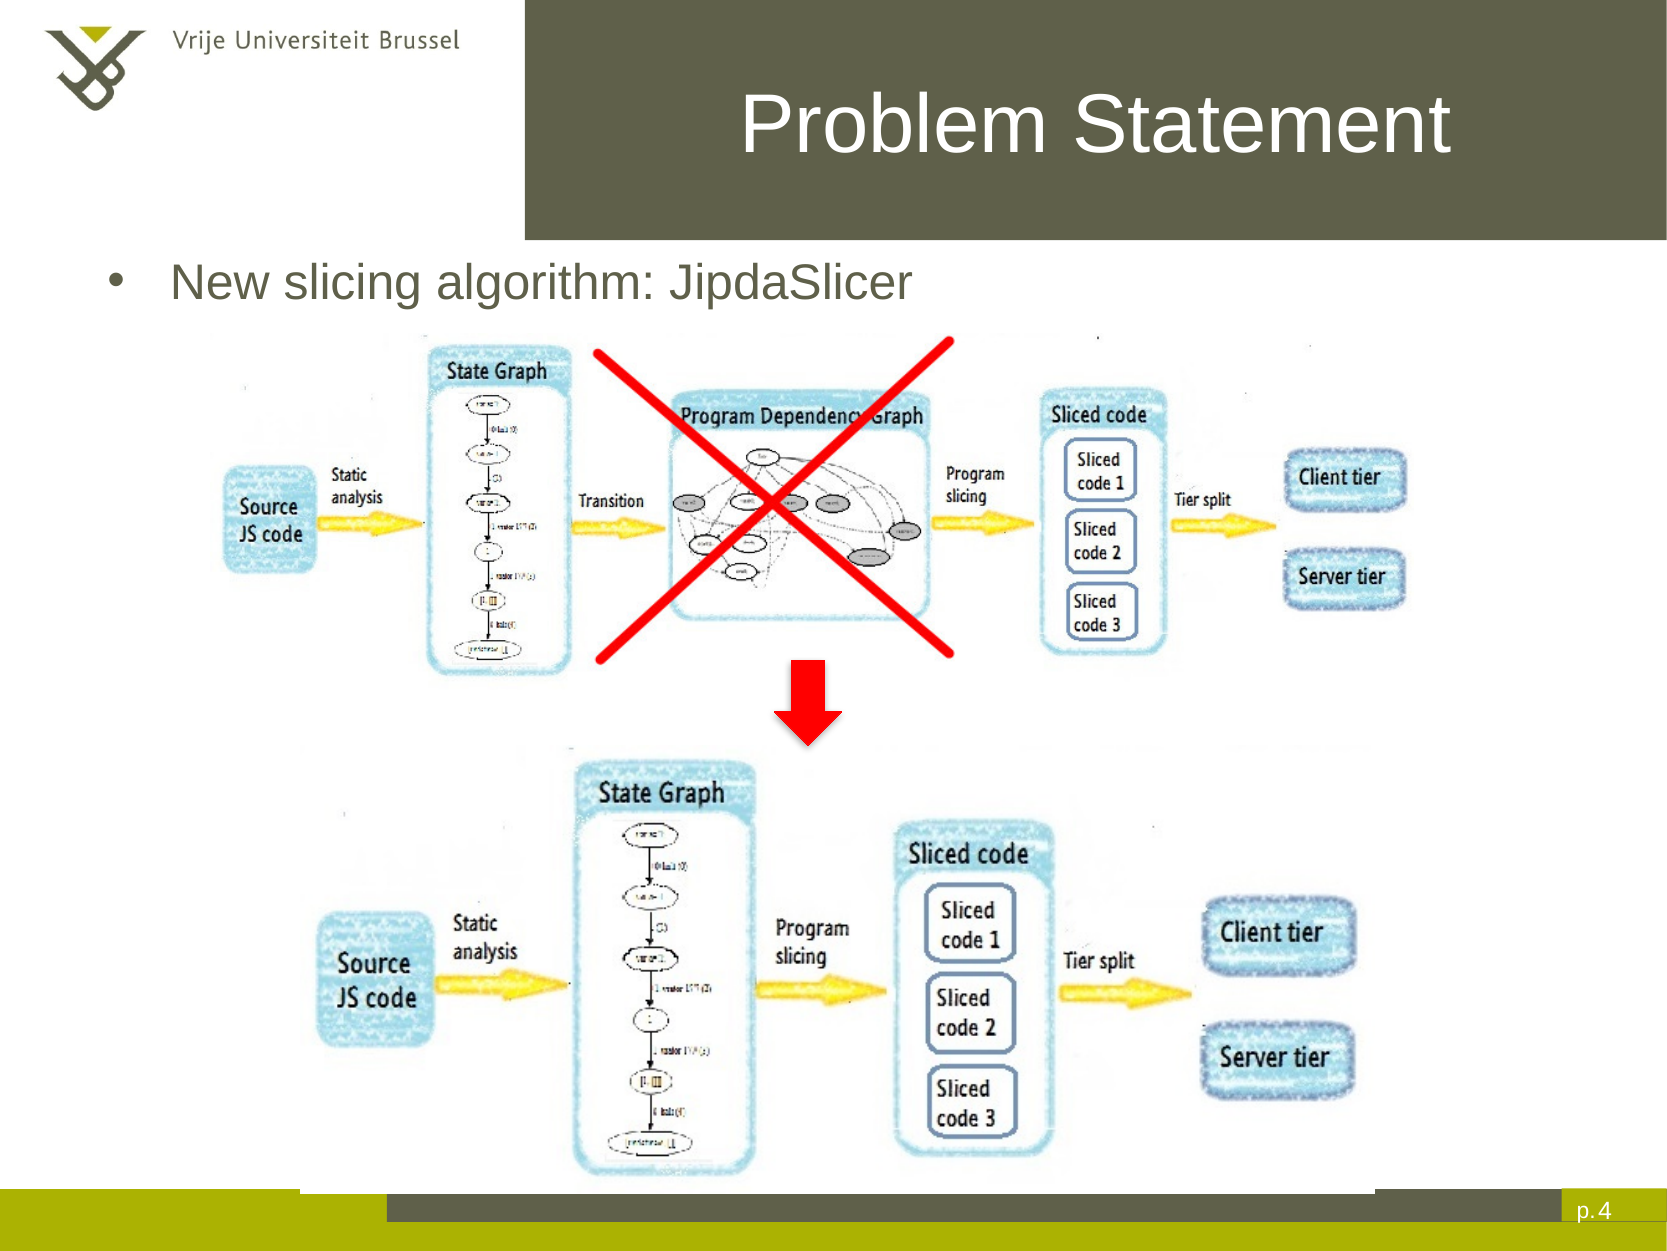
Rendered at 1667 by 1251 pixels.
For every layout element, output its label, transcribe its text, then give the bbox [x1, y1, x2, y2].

picture [300, 745, 1375, 1195]
title Problem Statement [524, 0, 1667, 241]
picture [210, 332, 1414, 690]
text_box 4 [1583, 1187, 1667, 1250]
list New slicing algorithm: JipdaSlicer [91, 240, 1593, 1250]
picture [38, 14, 462, 111]
text_box [774, 698, 842, 743]
